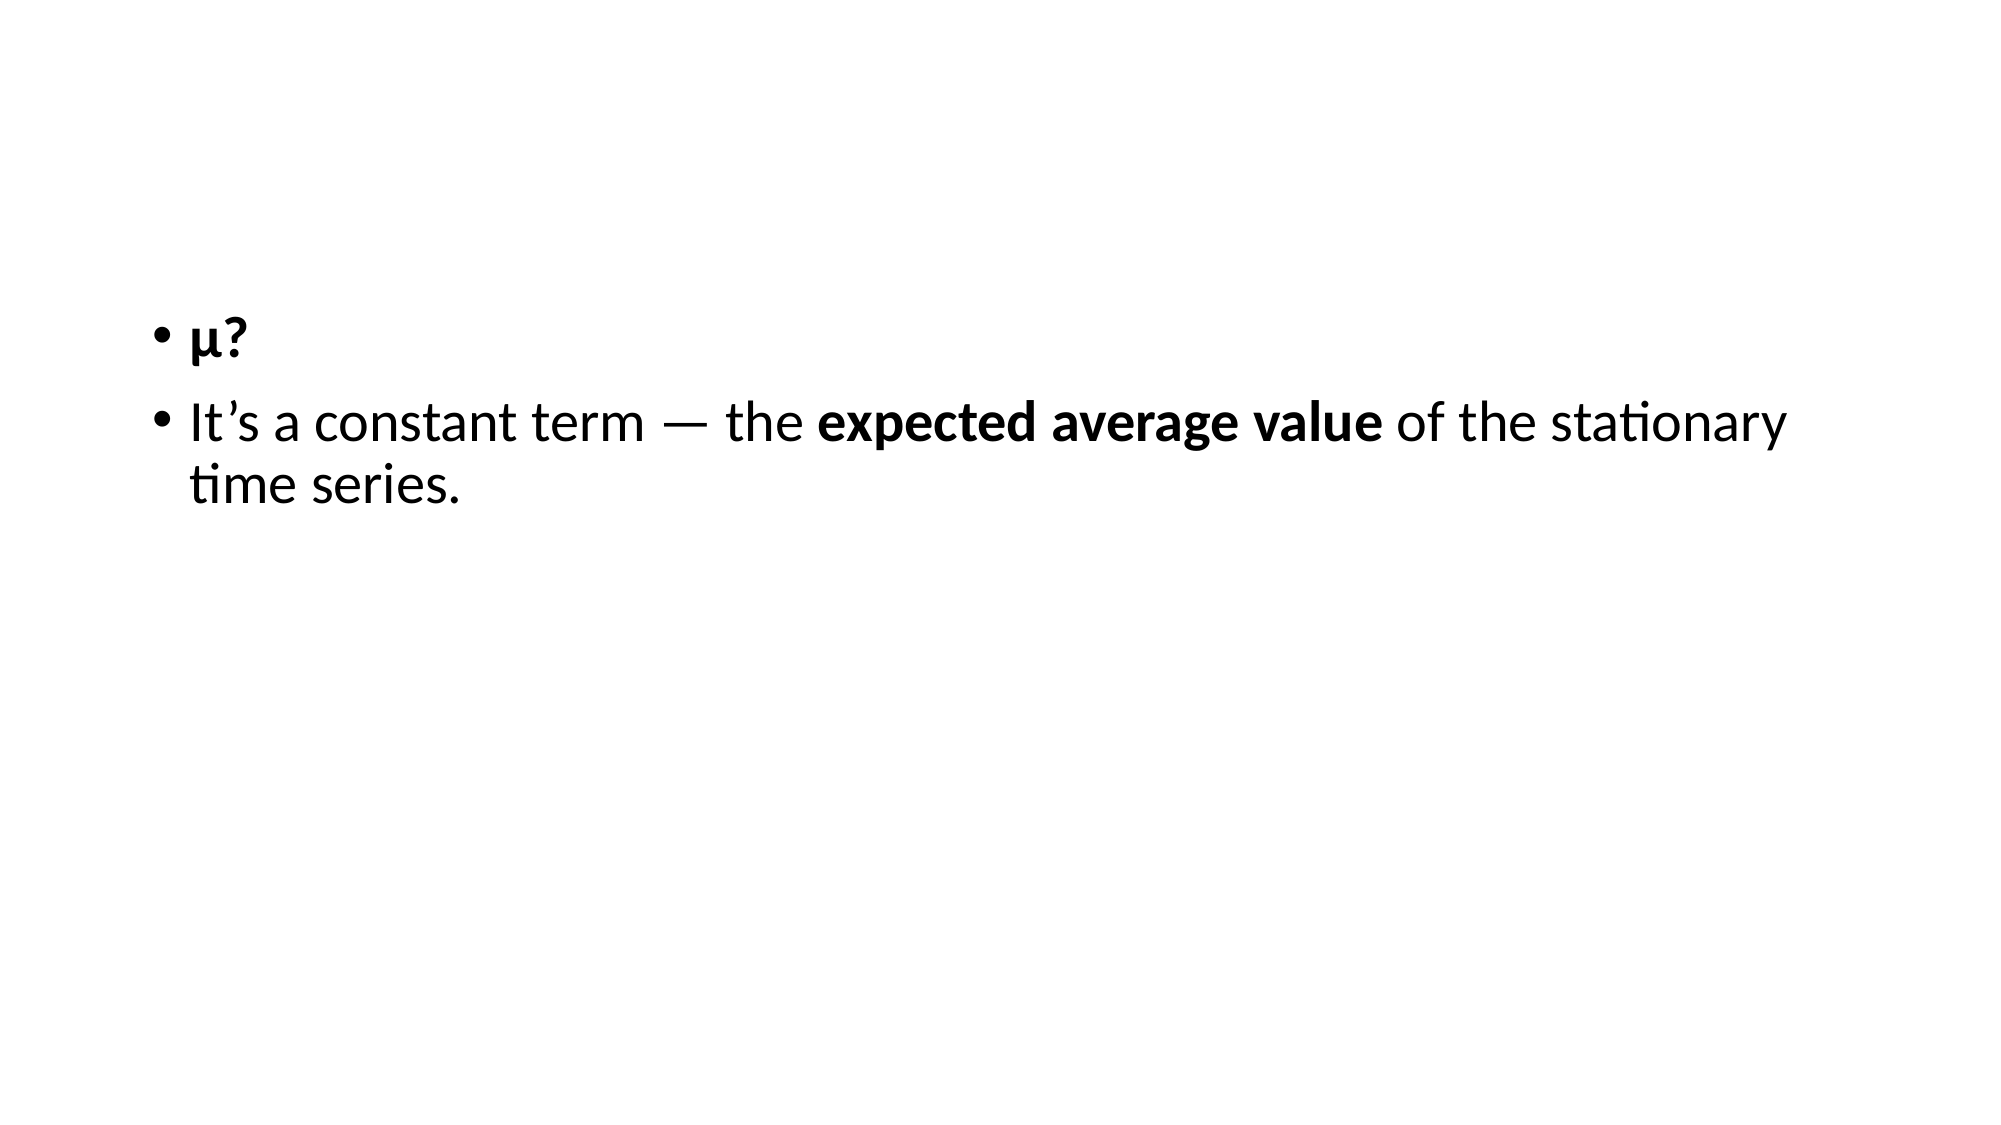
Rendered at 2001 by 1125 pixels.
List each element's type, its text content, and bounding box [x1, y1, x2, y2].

list μ? It’s a constant term — the expected average value of the stationary time series. [137, 299, 1863, 1014]
